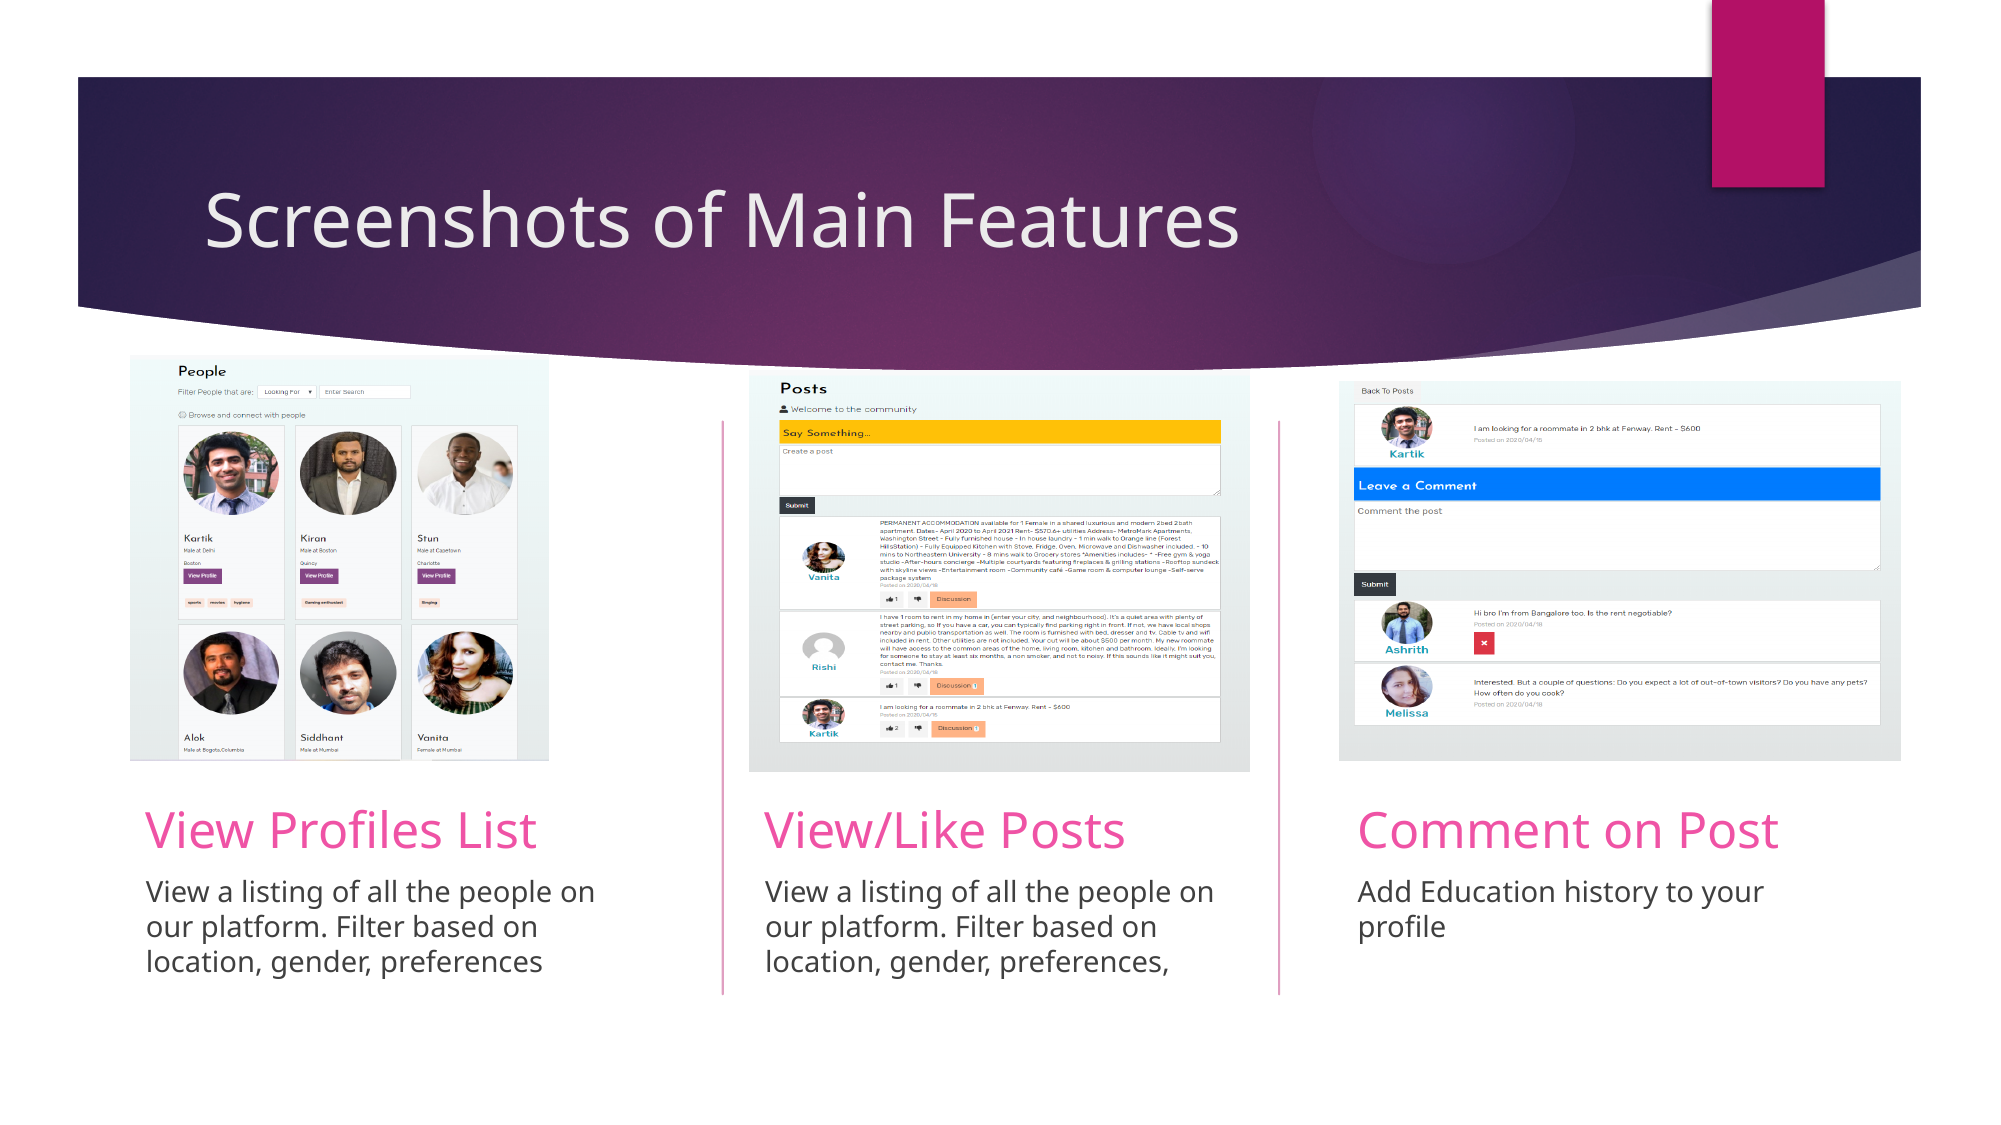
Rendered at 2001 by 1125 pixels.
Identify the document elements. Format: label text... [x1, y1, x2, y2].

list Add Education history to your profile [1342, 865, 1844, 1017]
list View a listing of all the people on our platform. Filter based on location, gender, preferences, [750, 866, 1251, 1017]
list View/Like Posts [749, 779, 1251, 866]
title Screenshots of Main Features [189, 159, 1638, 276]
picture [130, 355, 549, 761]
list Comment on Post [1342, 771, 1932, 866]
picture [749, 369, 1251, 772]
text_box View a listing of all the people on our platform. Filter based on location, gender, preferences [130, 865, 632, 1017]
text_box View Profiles List [130, 771, 631, 865]
picture [1338, 381, 1901, 761]
